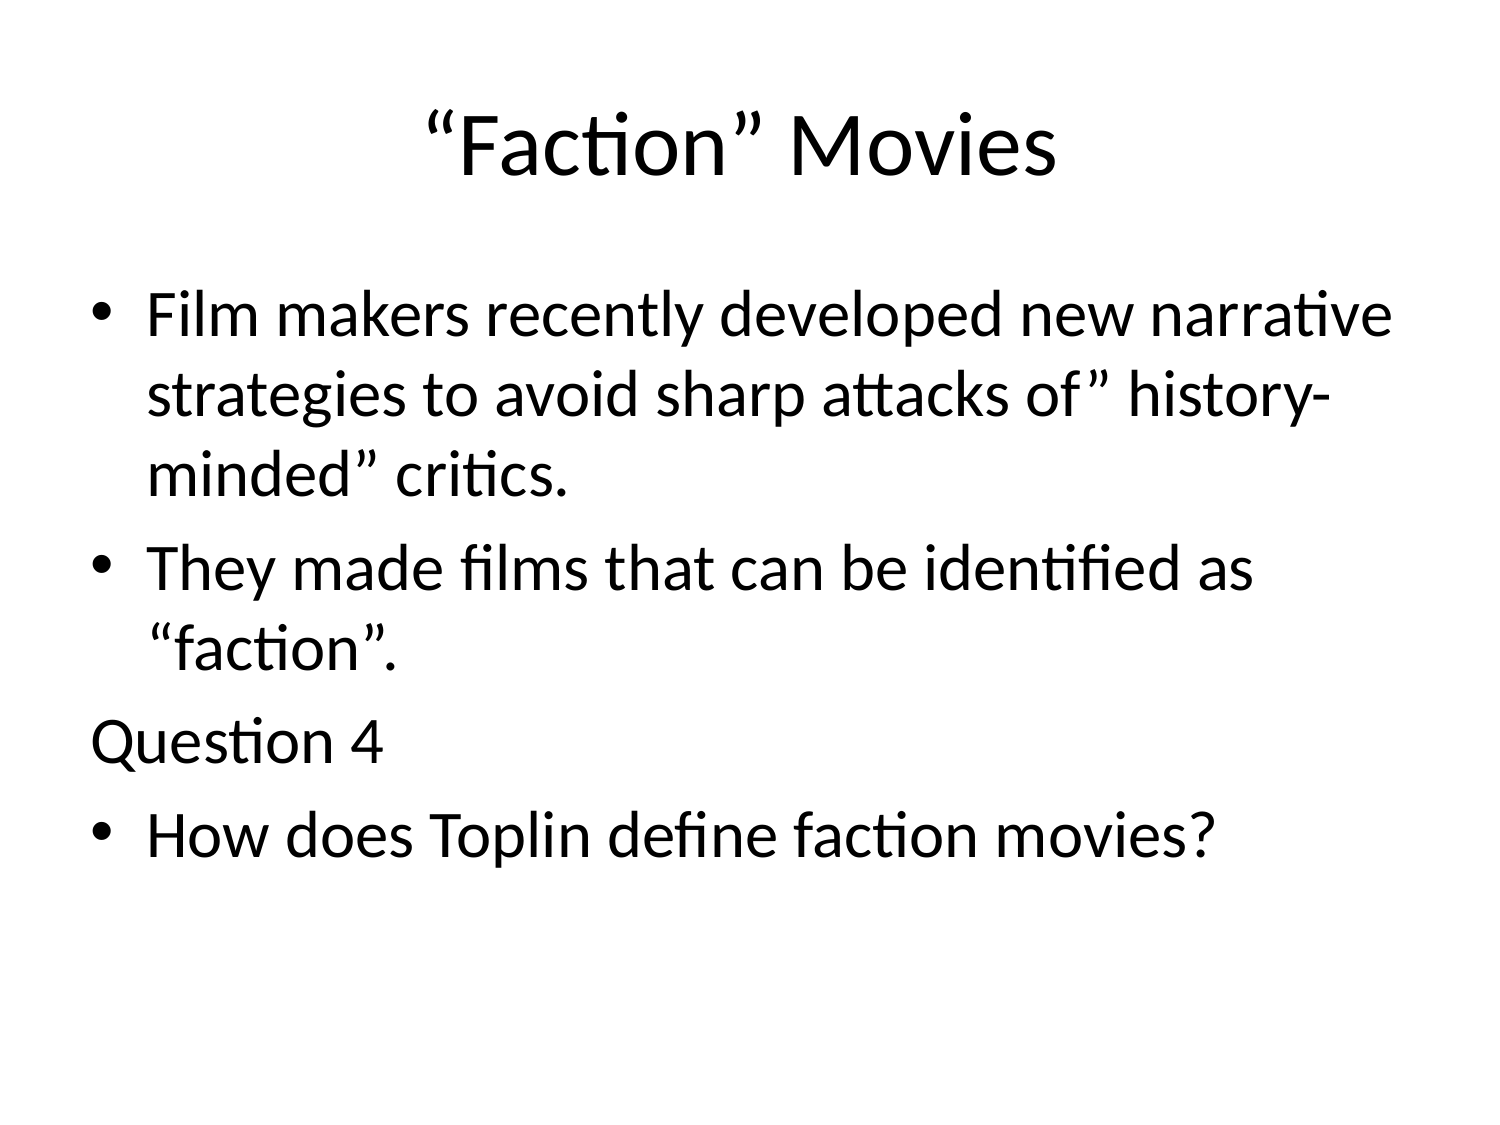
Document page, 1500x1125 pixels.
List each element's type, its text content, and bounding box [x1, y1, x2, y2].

list Film makers recently developed new narrative strategies to avoid sharp attacks of” history-minded” critics. They made films that can be identified as “faction”. Question 4 How does Toplin define faction movies? [75, 262, 1425, 1005]
title “Faction” Movies [75, 45, 1425, 233]
